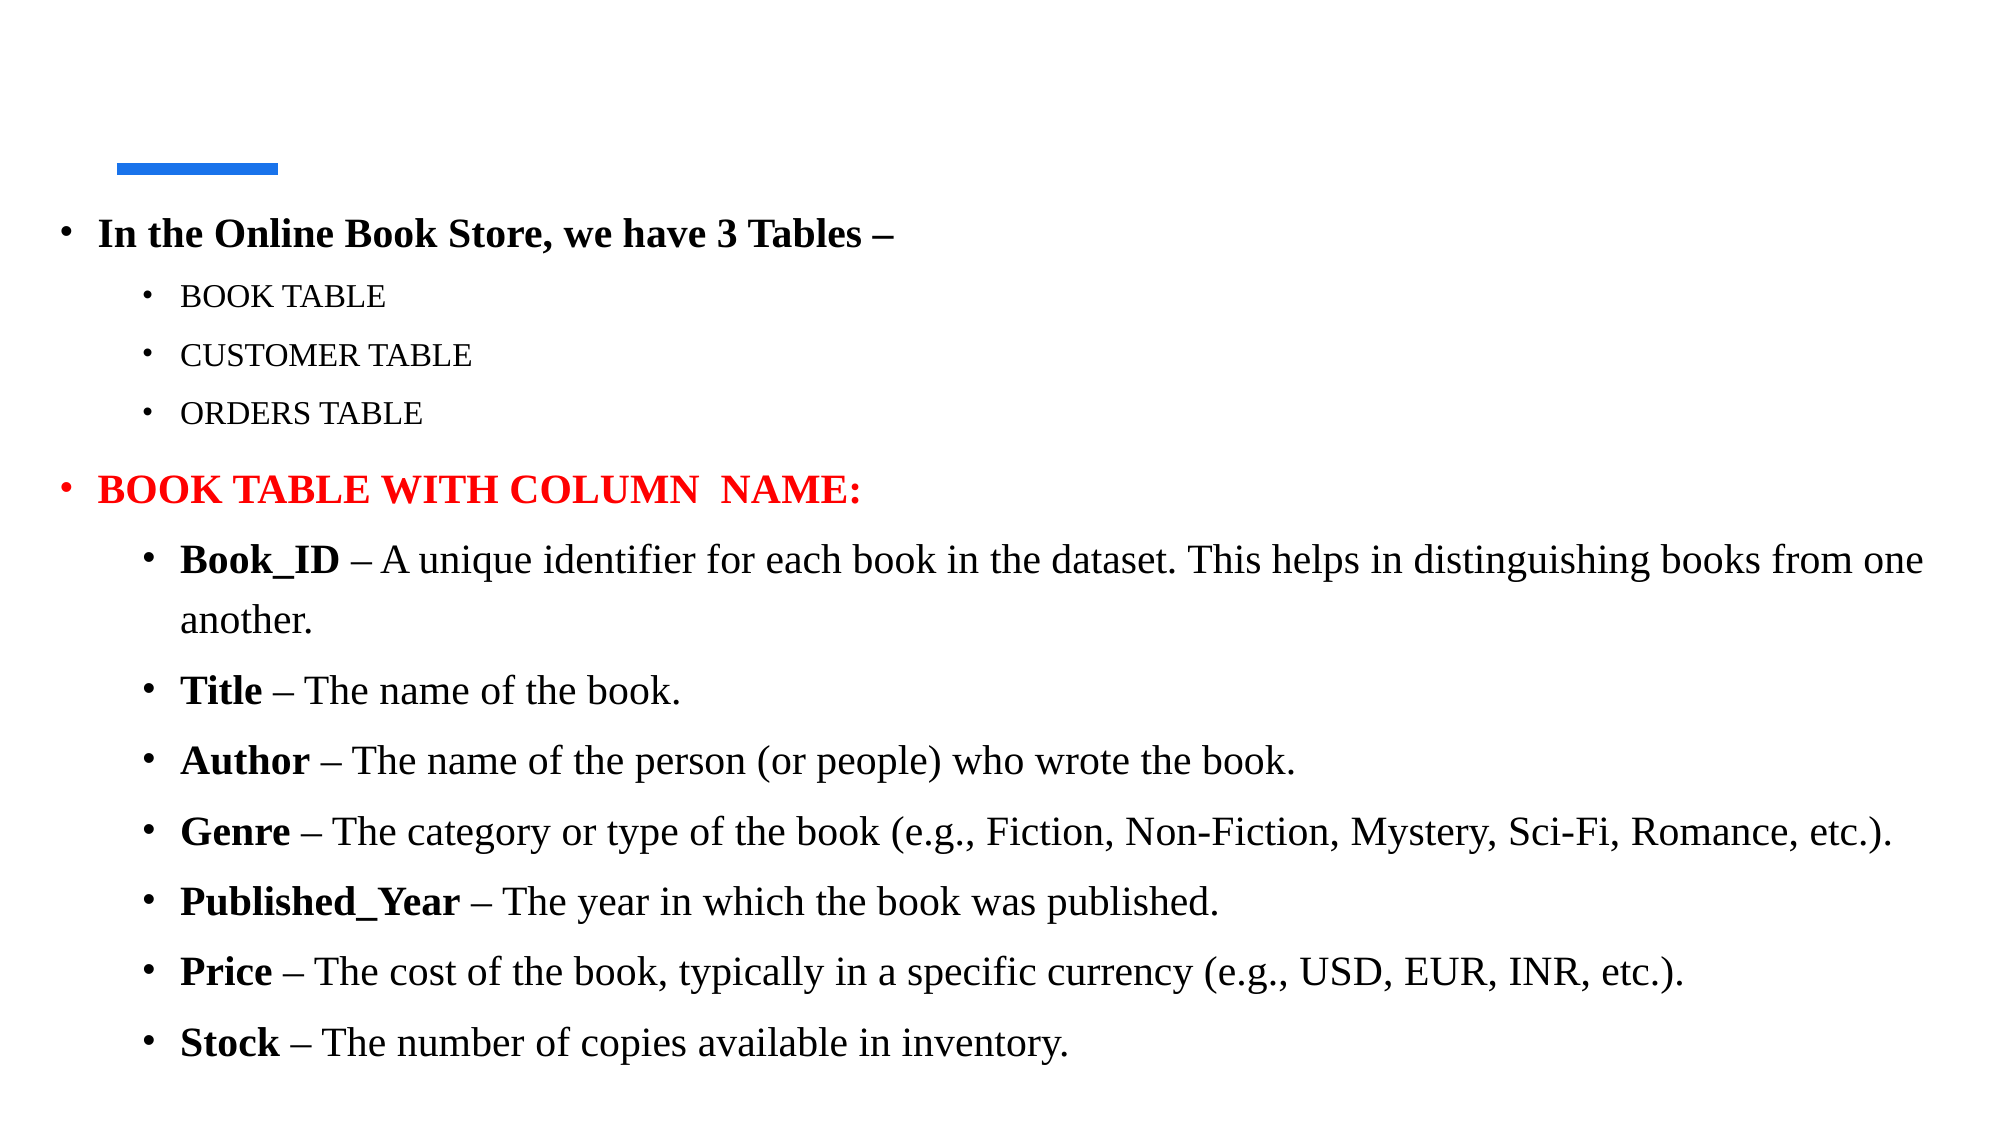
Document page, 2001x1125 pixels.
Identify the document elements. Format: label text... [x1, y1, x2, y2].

list In the Online Book Store, we have 3 Tables – BOOK TABLE CUSTOMER TABLE ORDERS TABLE BOOK TABLE WITH COLUMN NAME: Book_ID – A unique identifier for each book in the dataset. This helps in distinguishing books from one another. Title – The name of the book. Author – The name of the person (or people) who wrote the book. Genre – The category or type of the book (e.g., Fiction, Non-Fiction, Mystery, Sci-Fi, Romance, etc.). Published_Year – The year in which the book was published. Price – The cost of the book, typically in a specific currency (e.g., USD, EUR, INR, etc.). Stock – The number of copies available in inventory. [45, 188, 1957, 1091]
